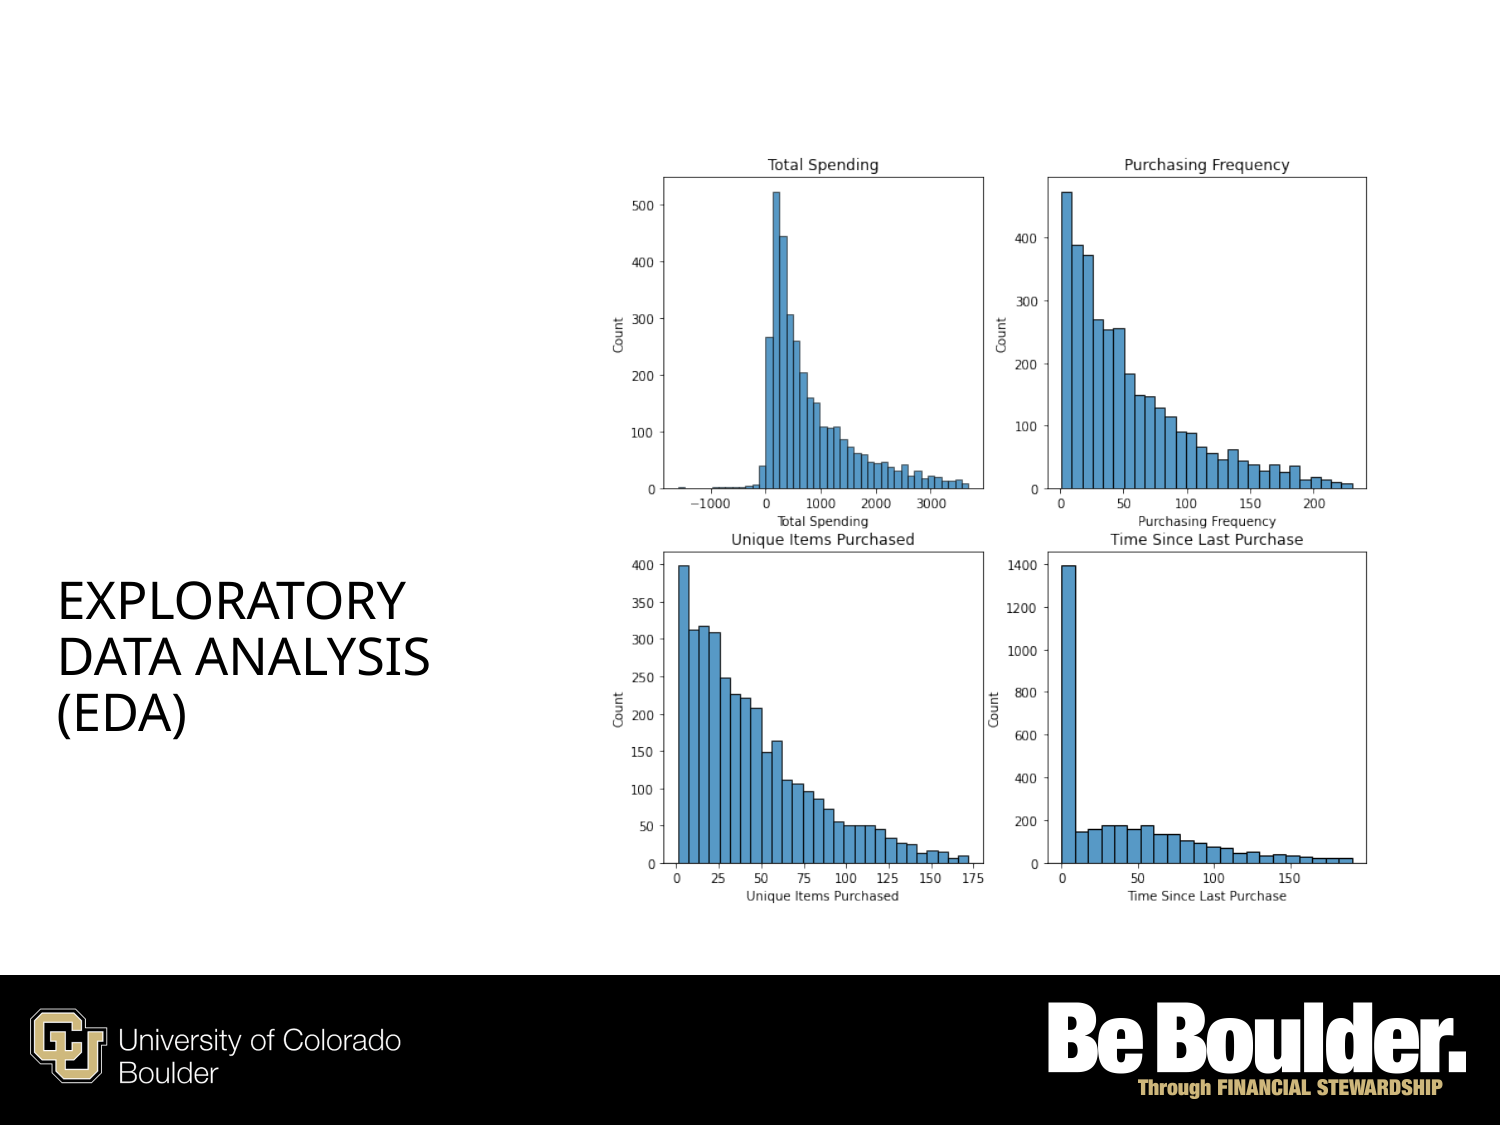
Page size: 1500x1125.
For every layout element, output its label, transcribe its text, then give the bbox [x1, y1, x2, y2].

picture [0, 0, 1500, 1125]
title Exploratory Data Analysis (EDA) [41, 201, 526, 751]
